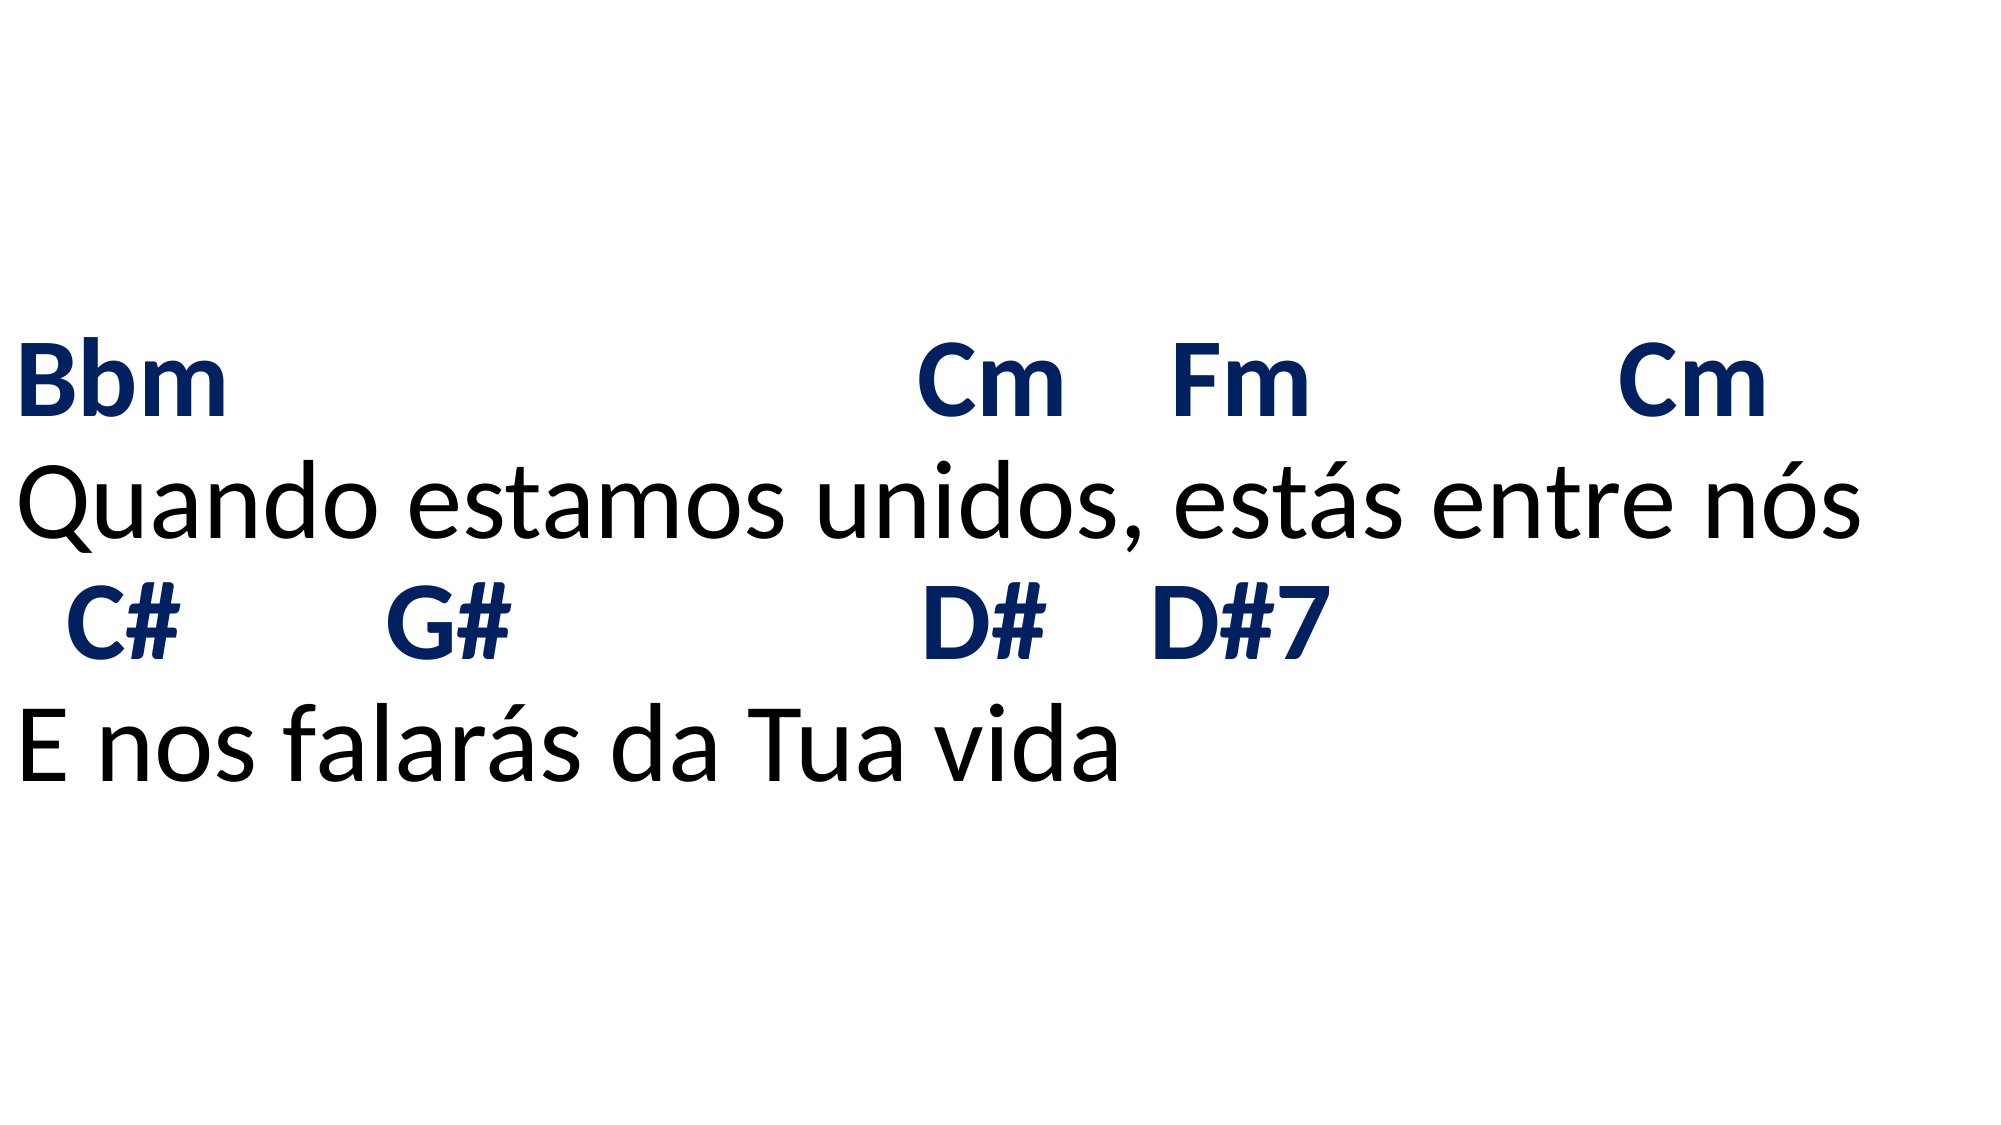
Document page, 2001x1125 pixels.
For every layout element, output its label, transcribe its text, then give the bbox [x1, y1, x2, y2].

title Bbm Cm Fm Cm Quando estamos unidos, estás entre nós C# G# D# D#7 E nos falarás da Tua vida [0, 0, 2000, 1125]
